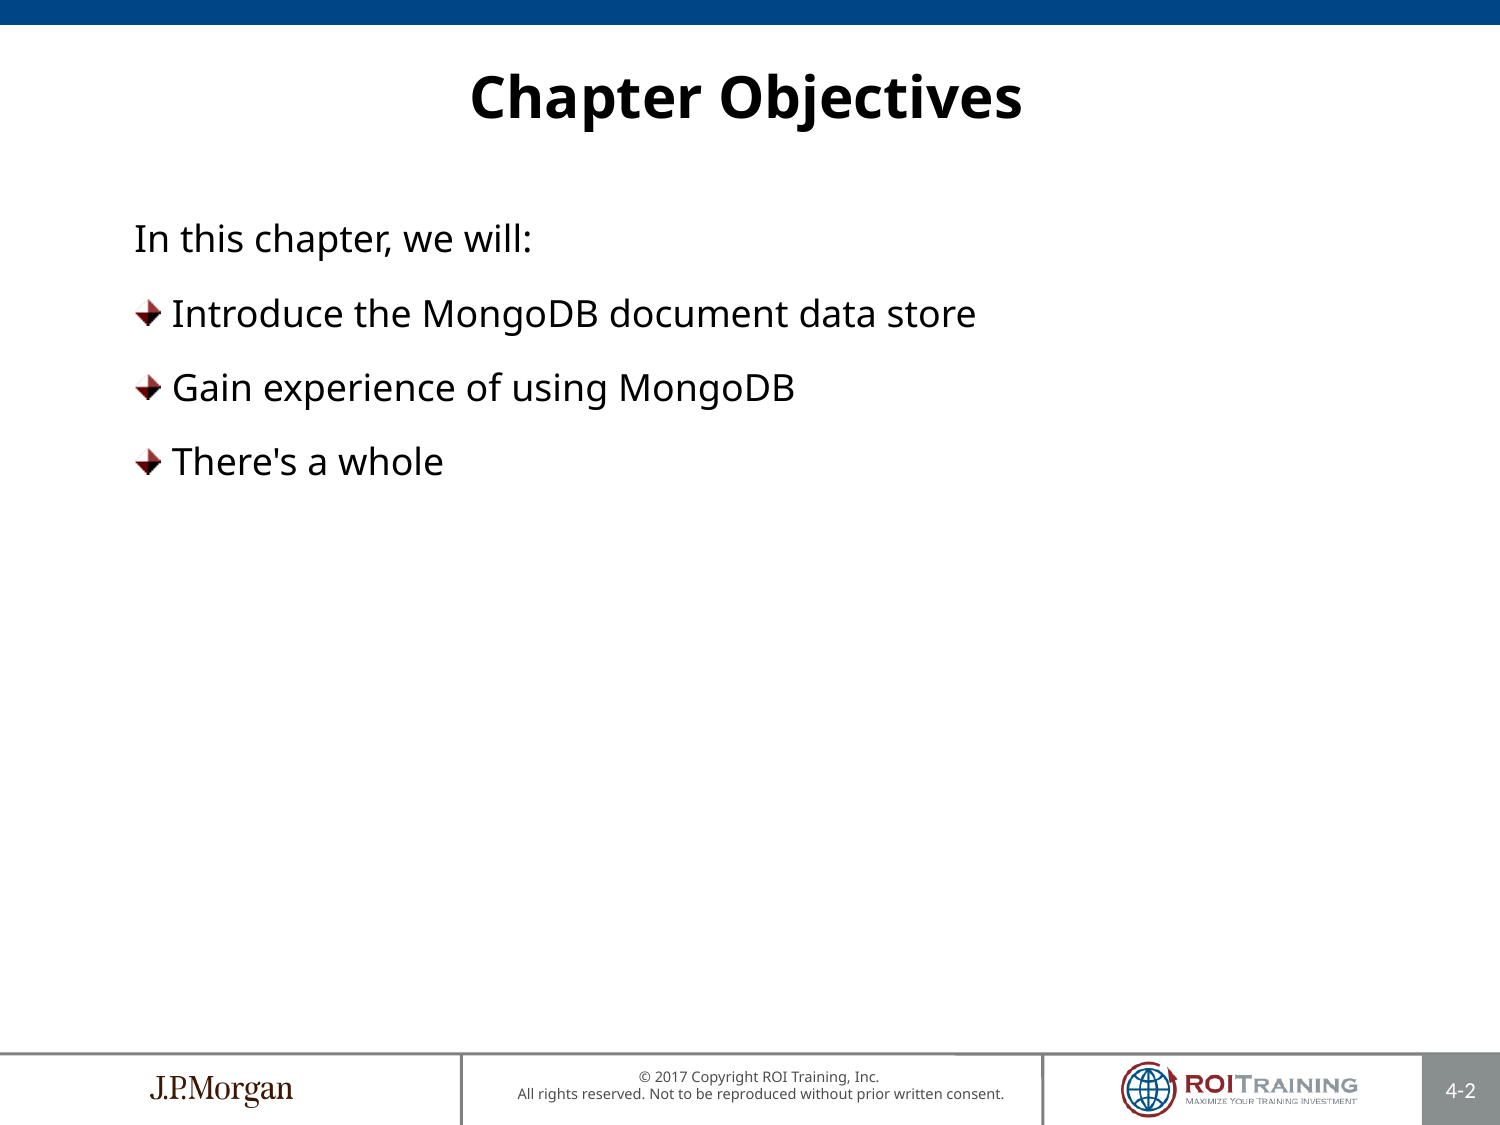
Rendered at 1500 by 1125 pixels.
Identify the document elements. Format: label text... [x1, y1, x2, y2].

picture [134, 298, 161, 326]
picture [1113, 1060, 1362, 1118]
picture [134, 373, 161, 400]
text_box In this chapter, we will: Introduce the MongoDB document data store Gain experience of using MongoDB There's a whole [119, 207, 1395, 1018]
picture [150, 1076, 293, 1108]
picture [134, 447, 161, 475]
text_box Chapter Objectives [172, 43, 1321, 147]
